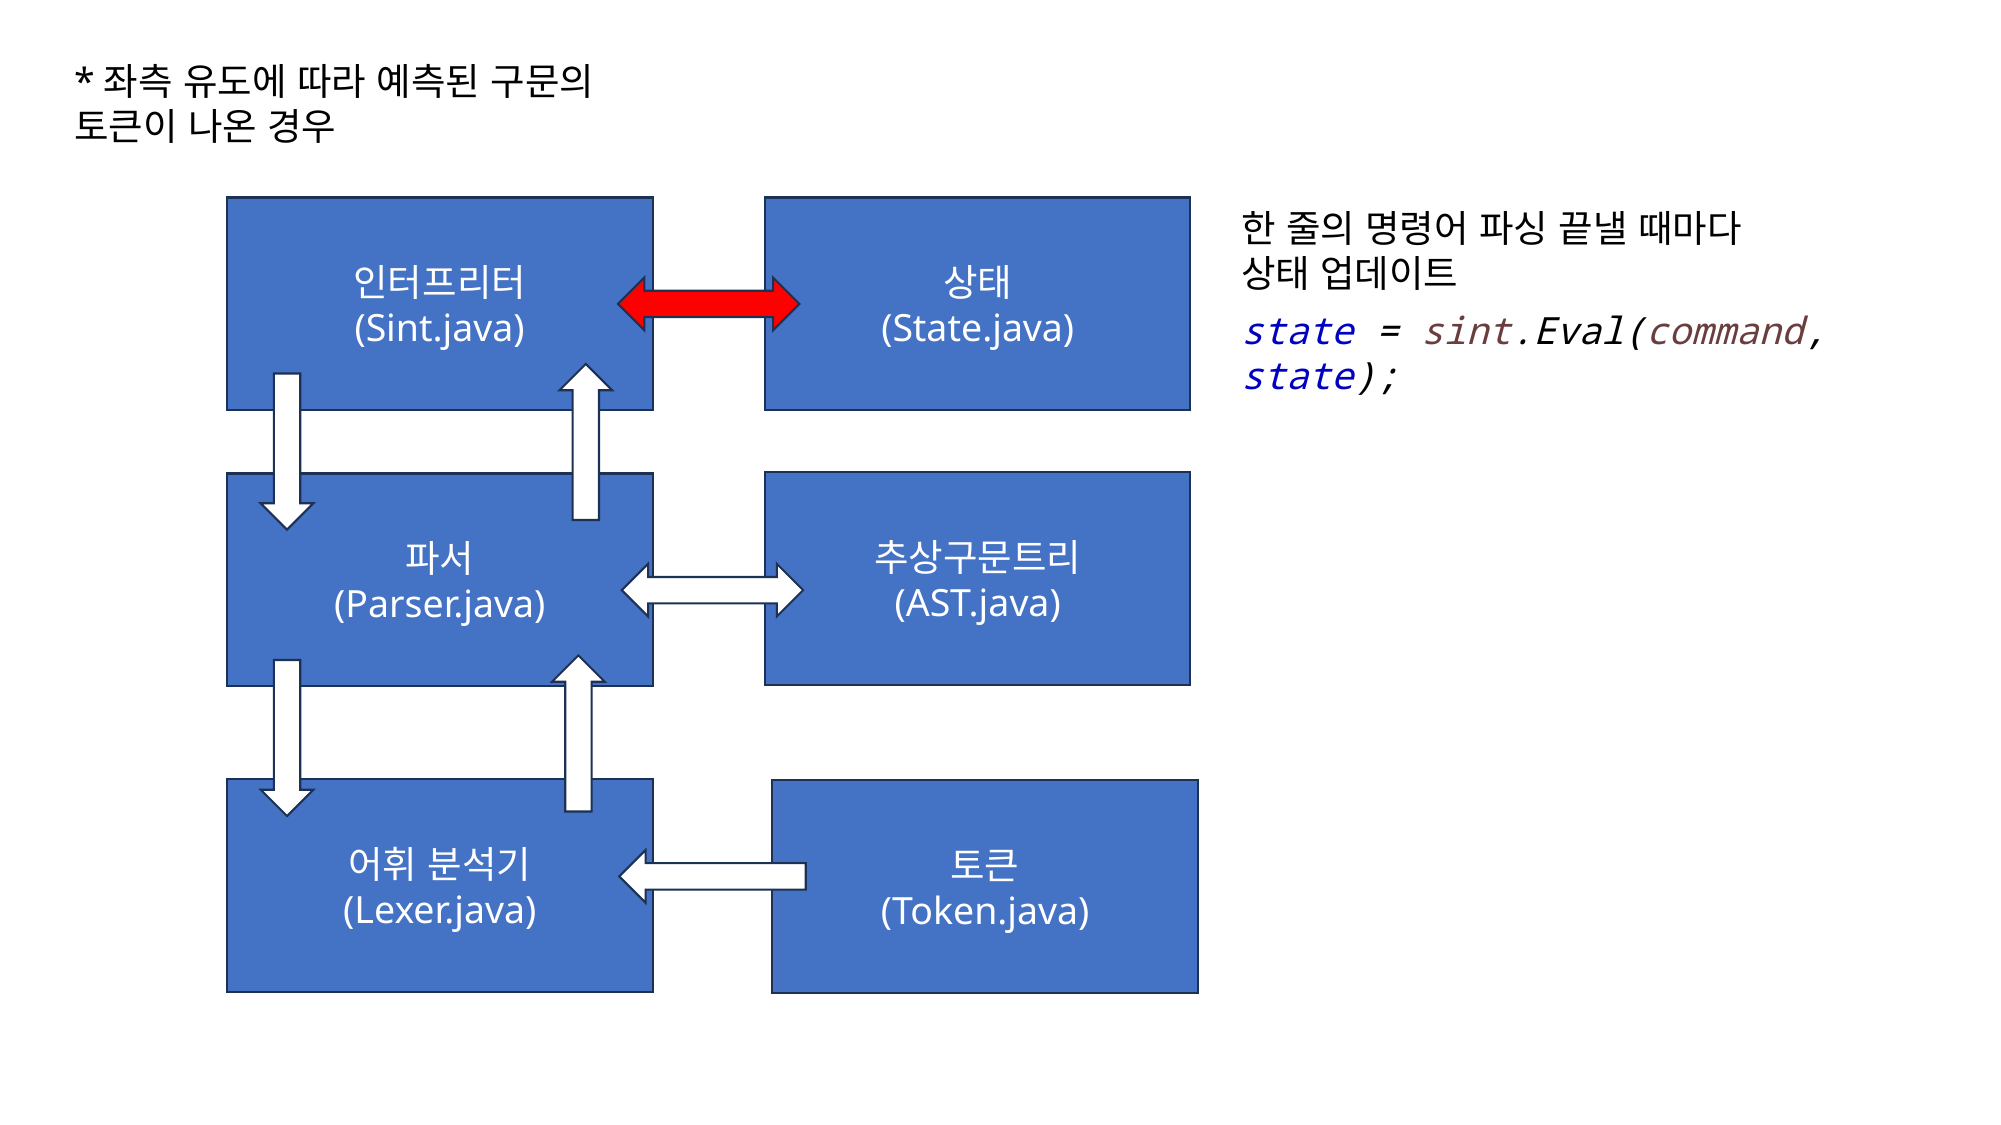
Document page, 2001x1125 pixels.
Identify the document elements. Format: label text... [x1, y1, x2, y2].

text_box [616, 275, 801, 333]
text_box 파서 (Parser.java) [226, 472, 654, 687]
text_box 인터프리터 (Sint.java) [226, 196, 654, 411]
text_box state = sint.Eval(command, state); [1226, 299, 1983, 405]
text_box 한 줄의 명령어 파싱 끝낼 때마다 상태 업데이트 [1226, 197, 1856, 299]
text_box [258, 658, 316, 818]
text_box [617, 847, 807, 906]
text_box *좌측 유도에 따라 예측된 구문의 토큰이 나온 경우 [59, 50, 653, 156]
text_box [556, 362, 615, 522]
text_box [549, 653, 608, 813]
text_box [620, 561, 805, 619]
text_box 상태 (State.java) [764, 196, 1191, 411]
text_box 추상구문트리 (AST.java) [764, 471, 1191, 686]
text_box 토큰 (Token.java) [771, 779, 1199, 994]
text_box 어휘 분석기 (Lexer.java) [226, 778, 654, 993]
text_box [258, 372, 316, 532]
